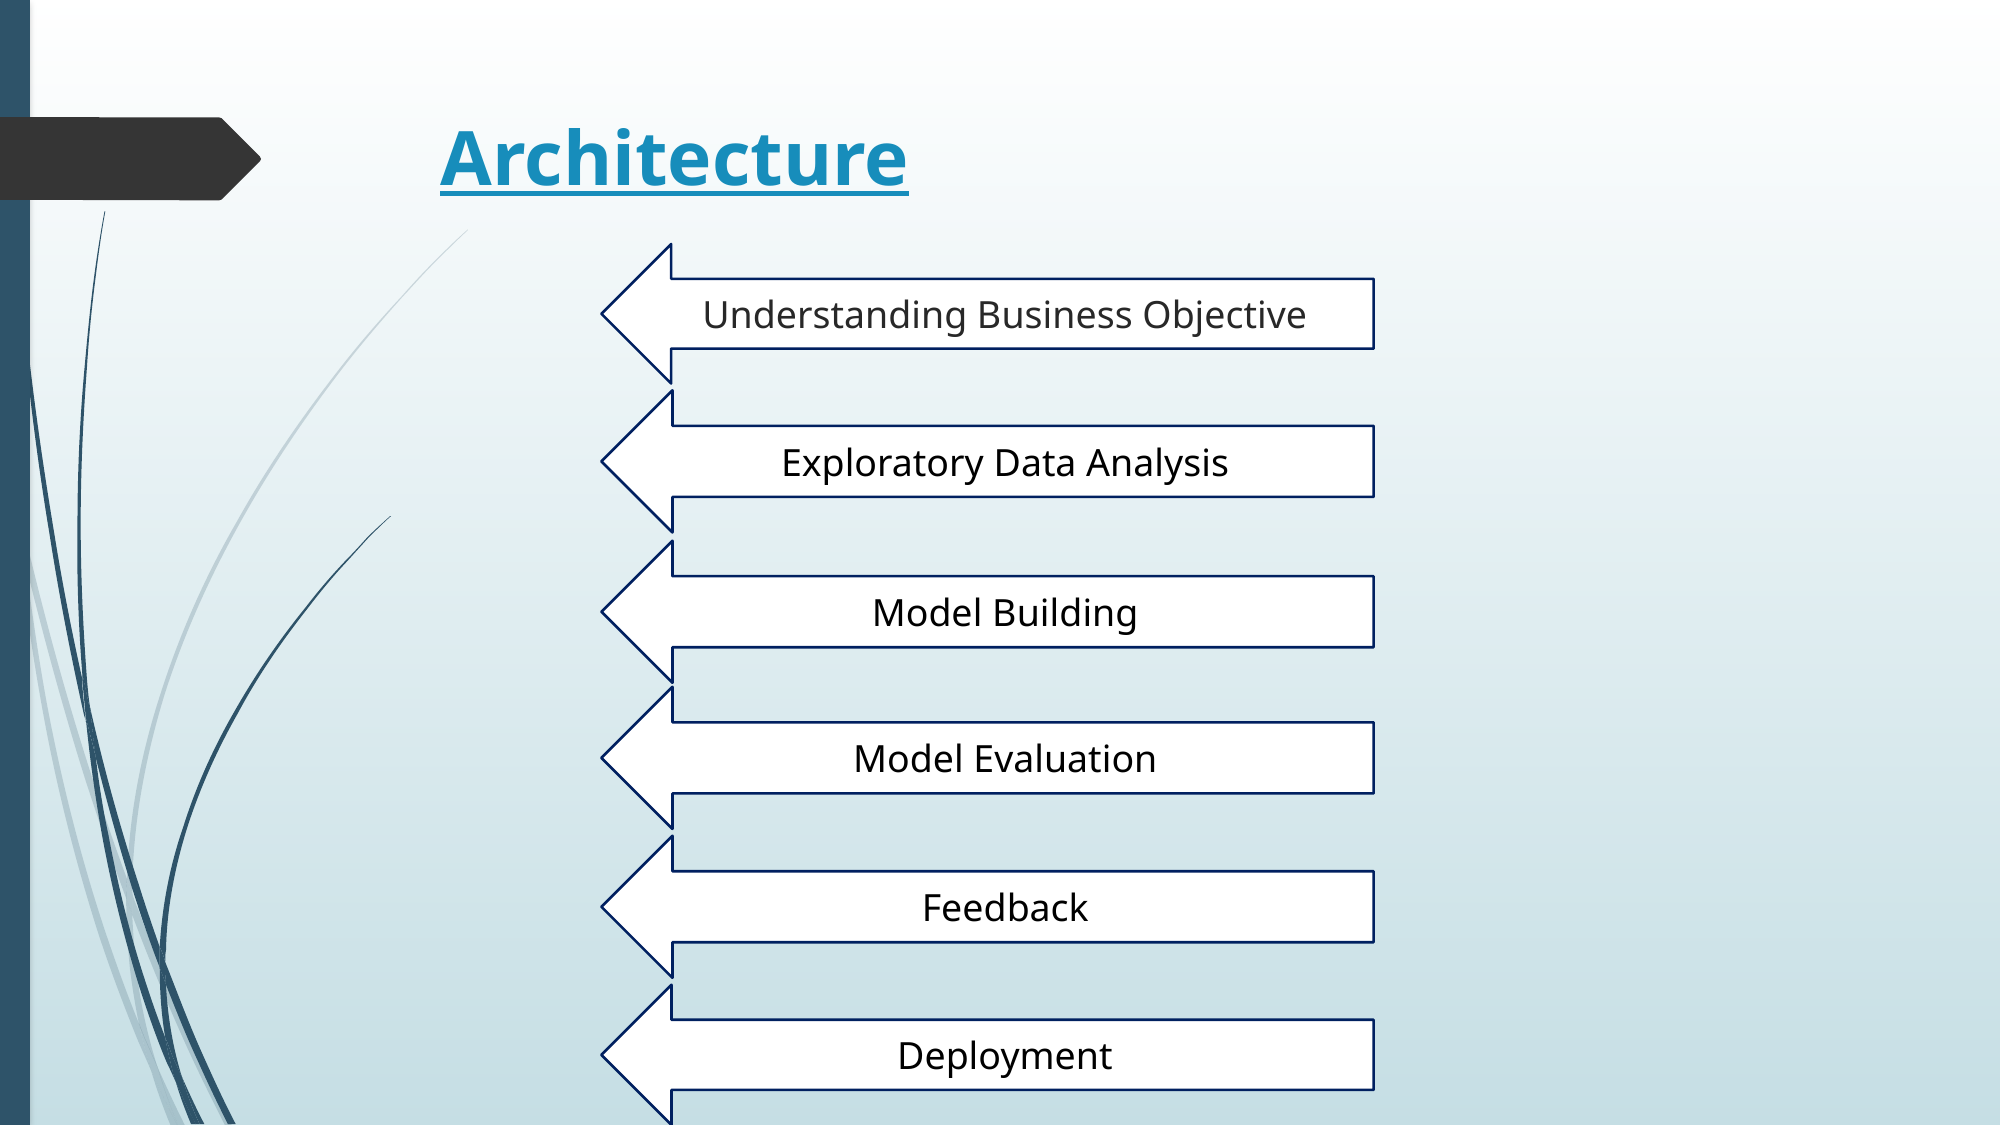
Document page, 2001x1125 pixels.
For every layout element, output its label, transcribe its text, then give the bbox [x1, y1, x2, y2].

text_box Model Building [600, 539, 1375, 684]
text_box Model Evaluation [600, 685, 1375, 831]
text_box Feedback [600, 834, 1375, 980]
title Architecture [425, 102, 1888, 313]
text_box Understanding Business Objective [600, 242, 1375, 385]
text_box Exploratory Data Analysis [600, 389, 1375, 534]
text_box Deployment [600, 983, 1375, 1125]
